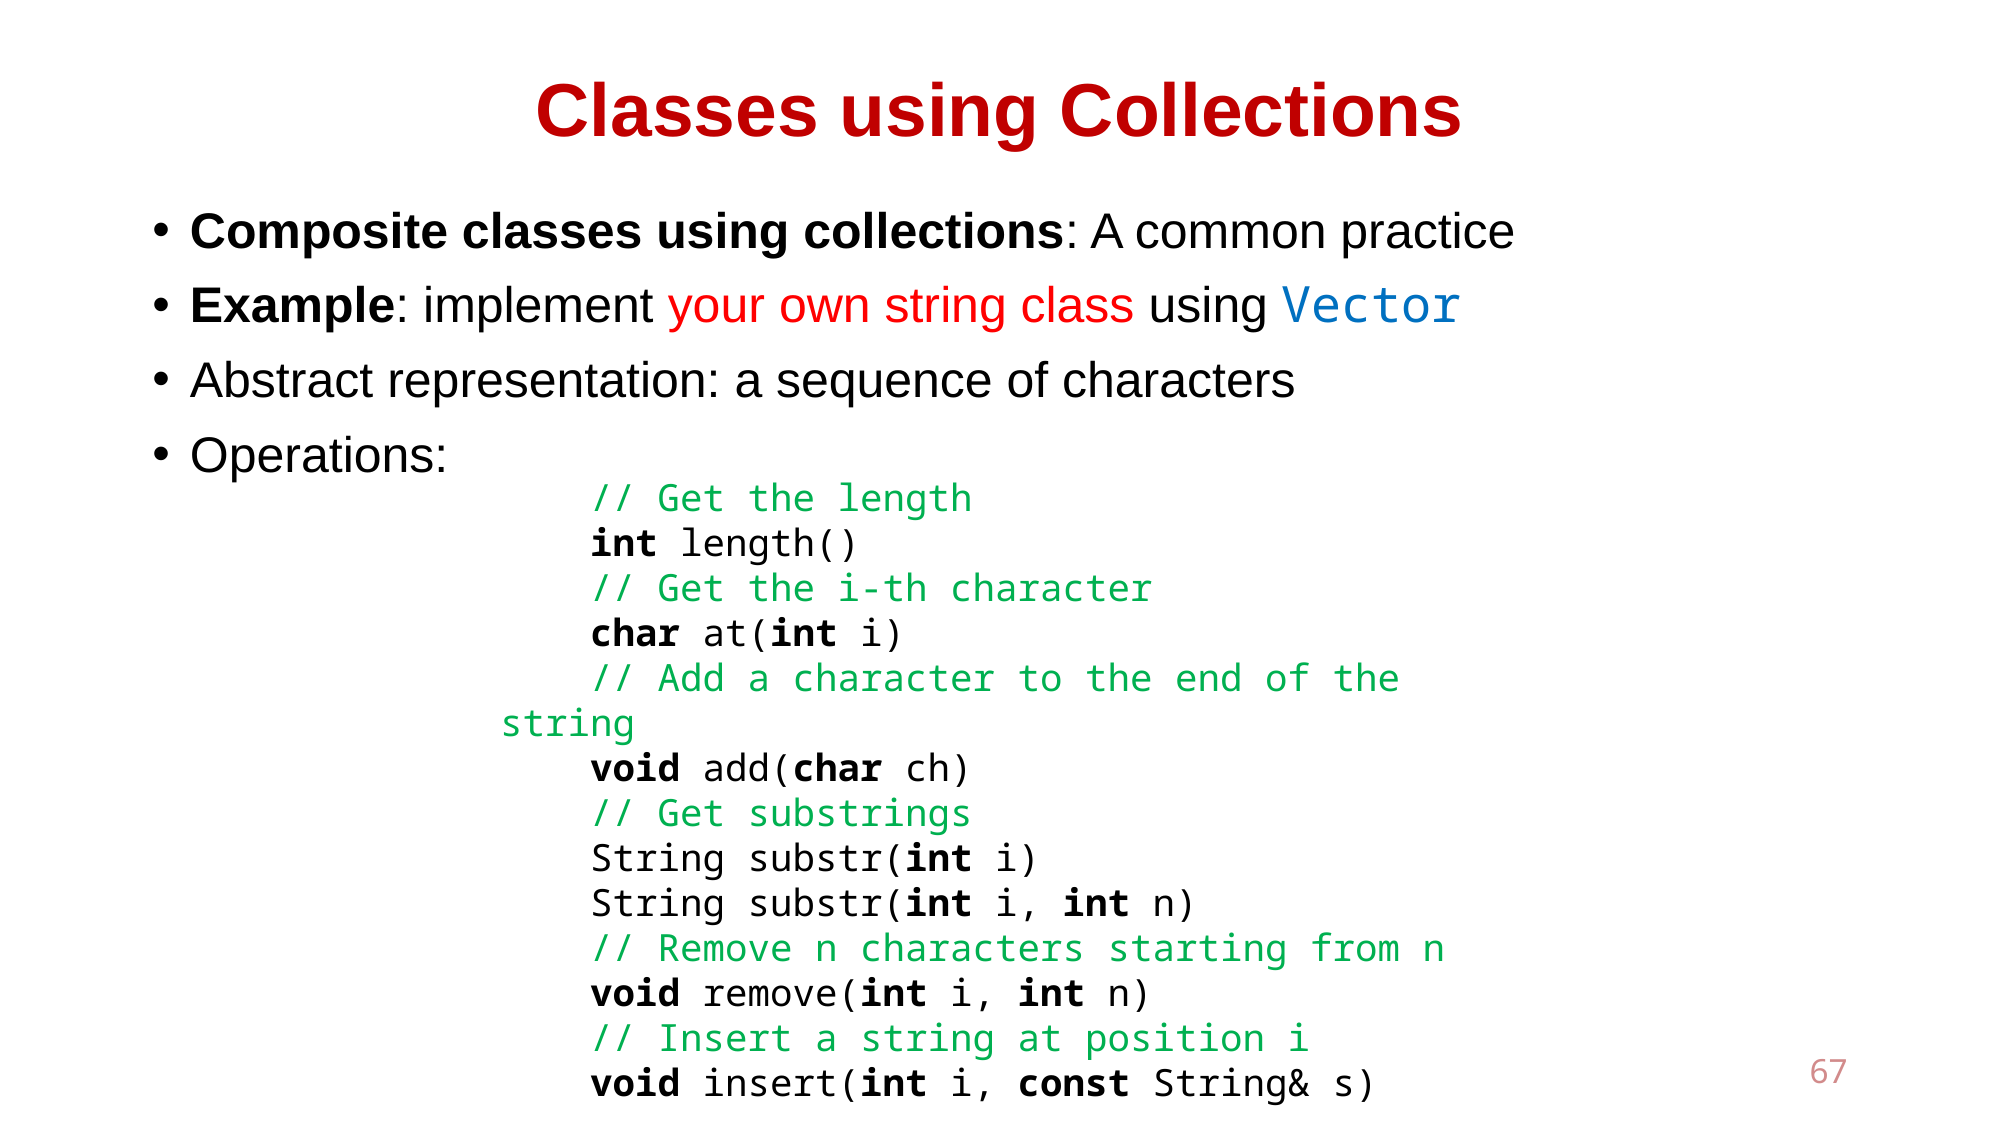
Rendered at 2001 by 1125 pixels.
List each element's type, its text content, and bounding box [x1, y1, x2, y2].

slide_number 67 [1485, 1042, 1863, 1103]
text_box // Get the length int length() // Get the i-th character char at(int i) // Add a character to the end of the string void add(char ch) // Get substrings String substr(int i) String substr(int i, int n) // Remove n characters starting from n void remove(int i, int n) // Insert a string at position i void insert(int i, const String& s) [485, 466, 1485, 1112]
title Classes using Collections [137, 59, 1863, 166]
list Composite classes using collections: A common practice Example: implement your own string class using Vector Abstract representation: a sequence of characters Operations: [137, 197, 1863, 1025]
